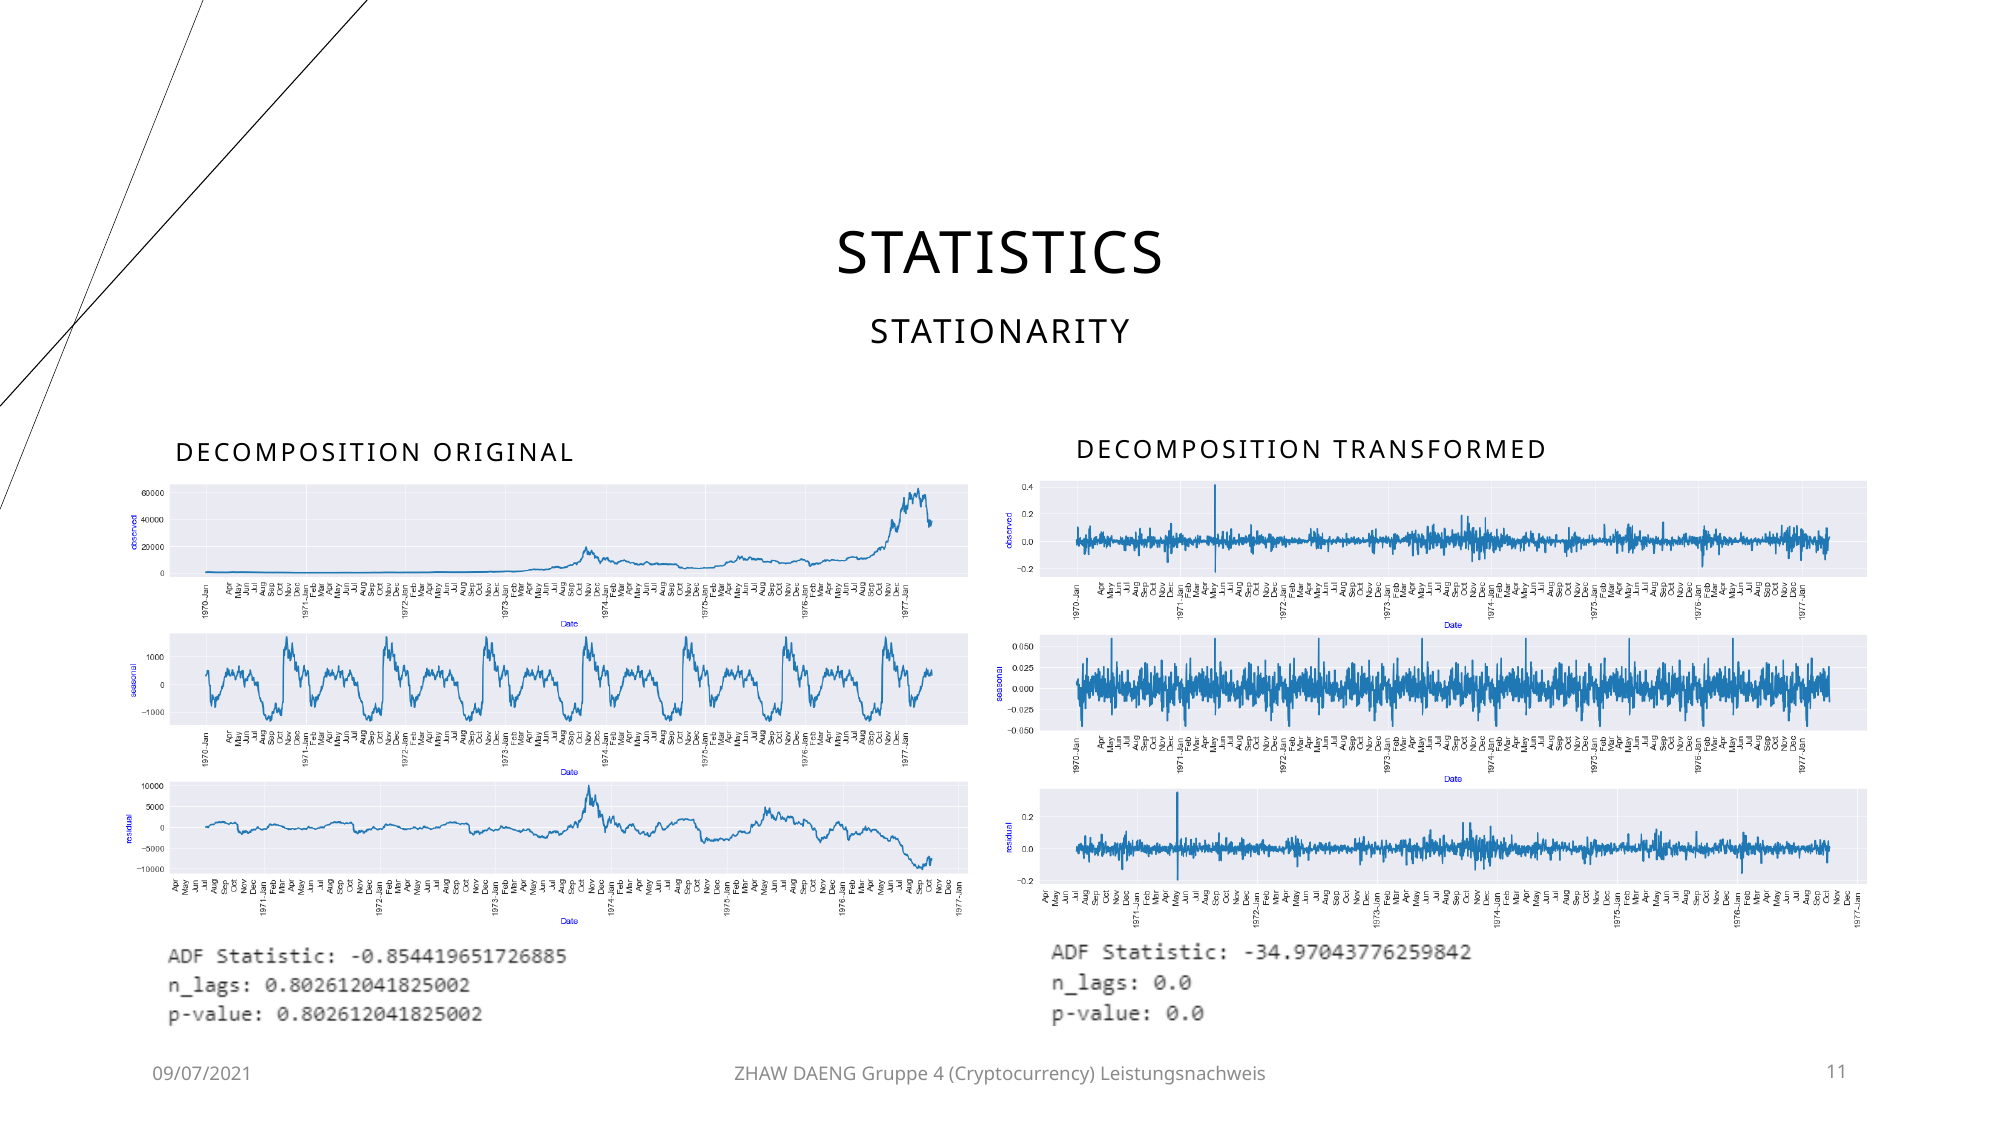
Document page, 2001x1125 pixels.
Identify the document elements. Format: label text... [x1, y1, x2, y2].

picture [116, 477, 984, 927]
footer ZHAW DAENG Gruppe 4 (Cryptocurrency) Leistungsnachweis [662, 1042, 1338, 1103]
text_box Decomposition Original [160, 389, 663, 475]
text_box Stationarity [833, 285, 1167, 382]
picture [160, 936, 588, 1033]
title Statistics [309, 146, 1691, 364]
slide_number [137, 1042, 588, 1103]
picture [997, 476, 1880, 1026]
slide_number 11 [1412, 1042, 1863, 1103]
text_box Decomposition Transformed [1061, 386, 1604, 471]
